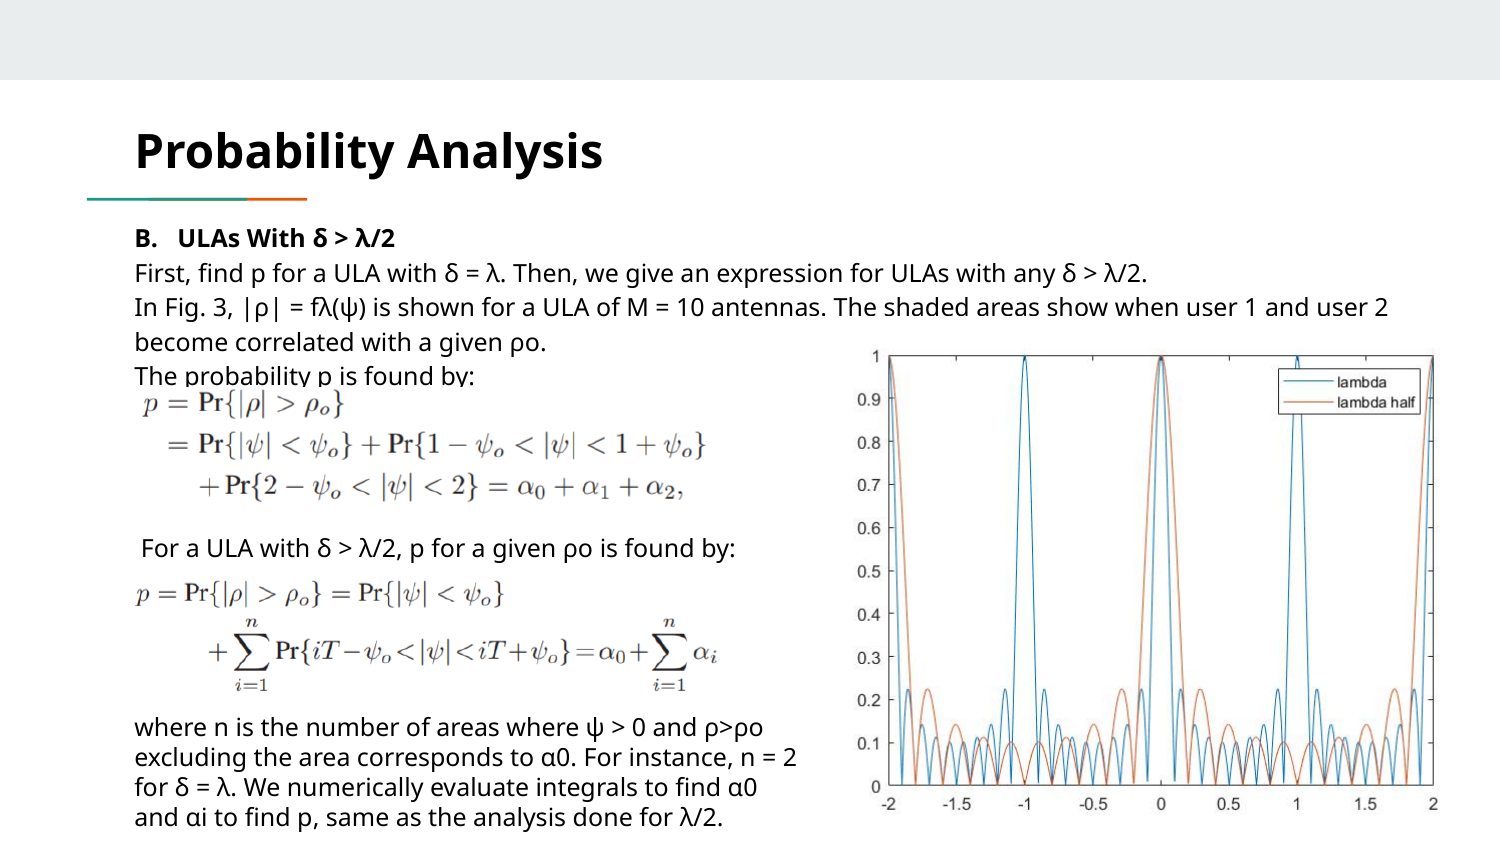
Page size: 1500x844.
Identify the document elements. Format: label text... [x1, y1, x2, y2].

title Probability Analysis [119, 105, 1381, 194]
picture [128, 567, 719, 701]
picture [796, 316, 1500, 844]
picture [137, 387, 710, 503]
text_box where n is the number of areas where ψ > 0 and ρ>ρo excluding the area corresponds to α0. For instance, n = 2 for δ = λ. We numerically evaluate integrals to find α0 and αi to find p, same as the analysis done for λ/2. [119, 696, 791, 844]
list B. ULAs With δ > λ/2 First, find p for a ULA with δ = λ. Then, we give an expression for ULAs with any δ > λ/2. In Fig. 3, |ρ| = fλ(ψ) is shown for a ULA of M = 10 antennas. The shaded areas show when user 1 and user 2 become correlated with a given ρo. The probability p is found by: For a ULA with δ > λ/2, p for a given ρo is found by: [119, 203, 1436, 696]
